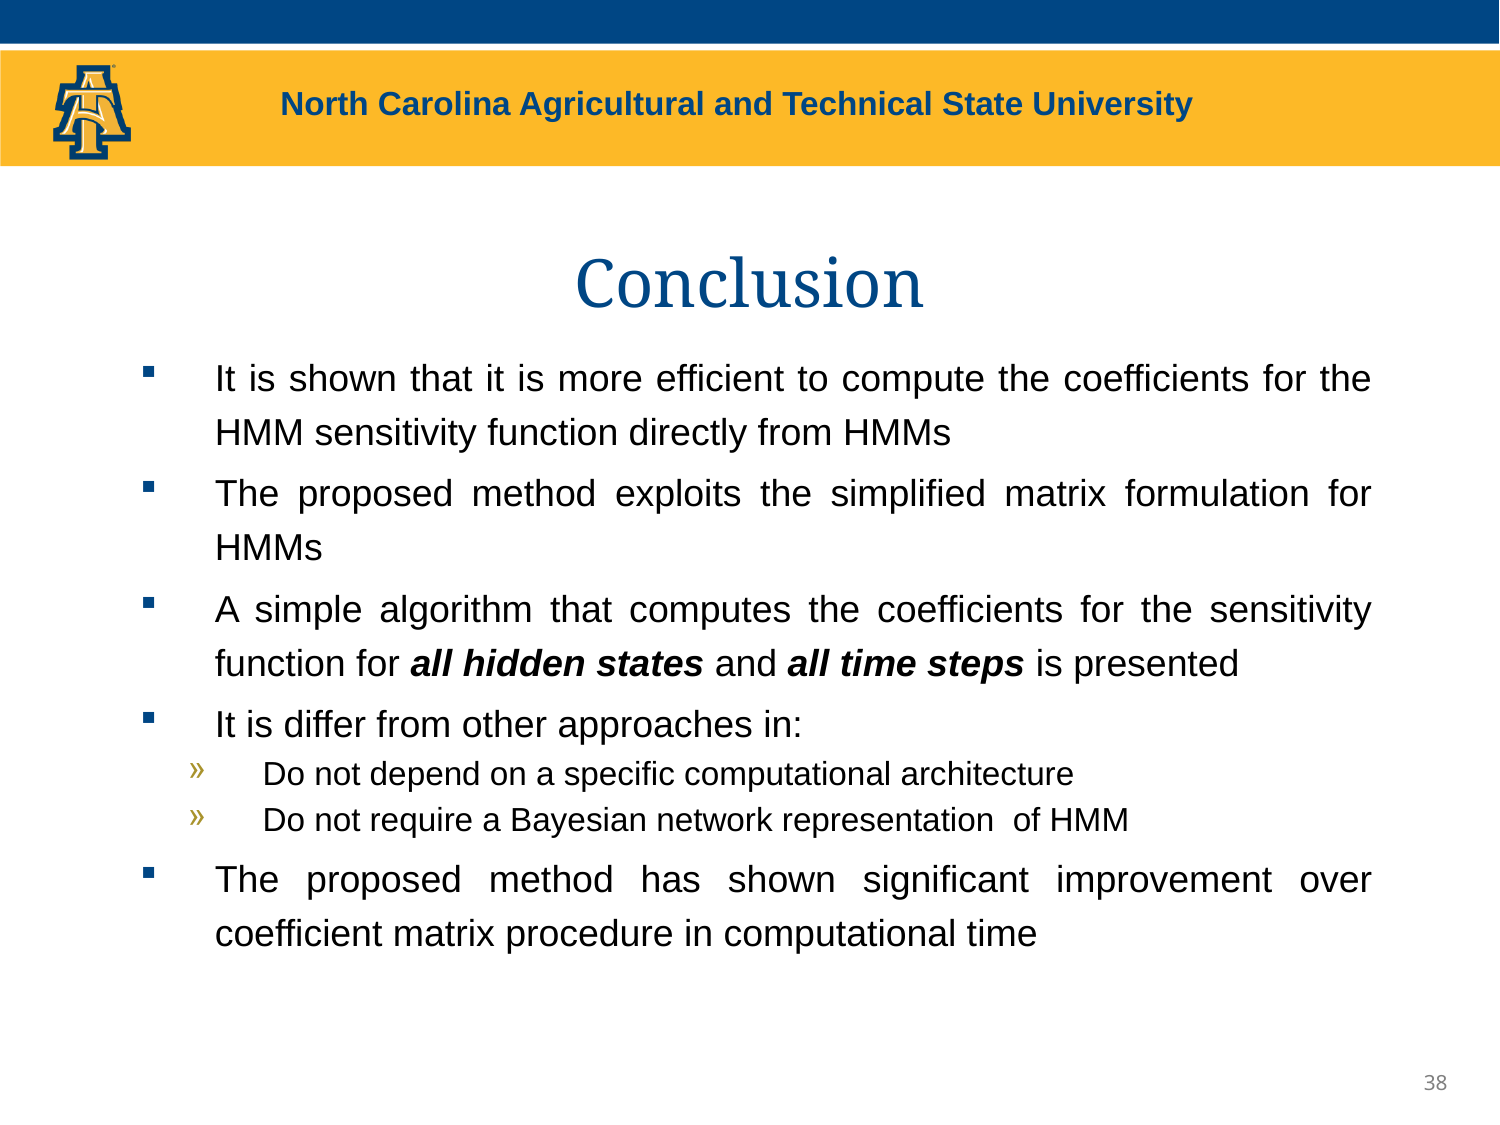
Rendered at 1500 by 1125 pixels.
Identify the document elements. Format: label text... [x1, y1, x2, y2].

slide_number 38 [1387, 1062, 1463, 1125]
picture [0, 24, 209, 200]
list It is shown that it is more efficient to compute the coefficients for the HMM sensitivity function directly from HMMs The proposed method exploits the simplified matrix formulation for HMMs A simple algorithm that computes the coefficients for the sensitivity function for all hidden states and all time steps is presented It is differ from other approaches in: Do not depend on a specific computational architecture Do not require a Bayesian network representation of HMM The proposed method has shown significant improvement over coefficient matrix procedure in computational time [125, 337, 1388, 925]
title Conclusion [187, 224, 1313, 337]
